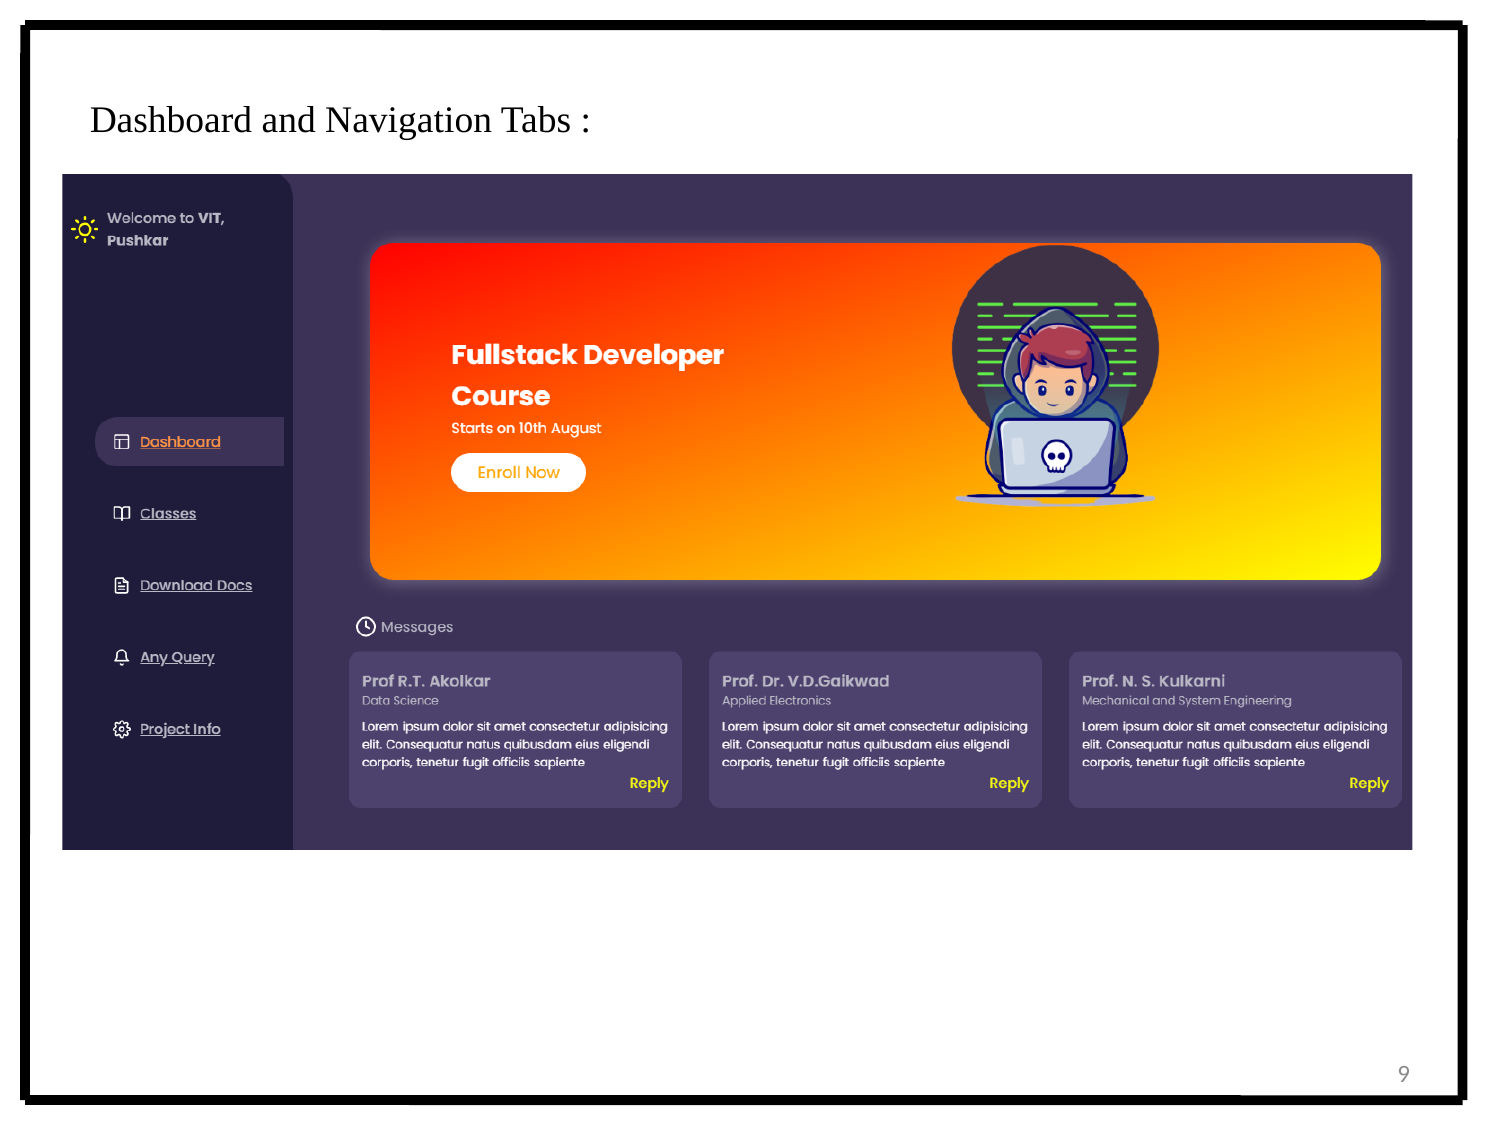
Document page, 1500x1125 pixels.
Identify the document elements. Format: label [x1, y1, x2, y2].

text_box [24, 24, 1463, 1101]
picture [62, 174, 1413, 851]
